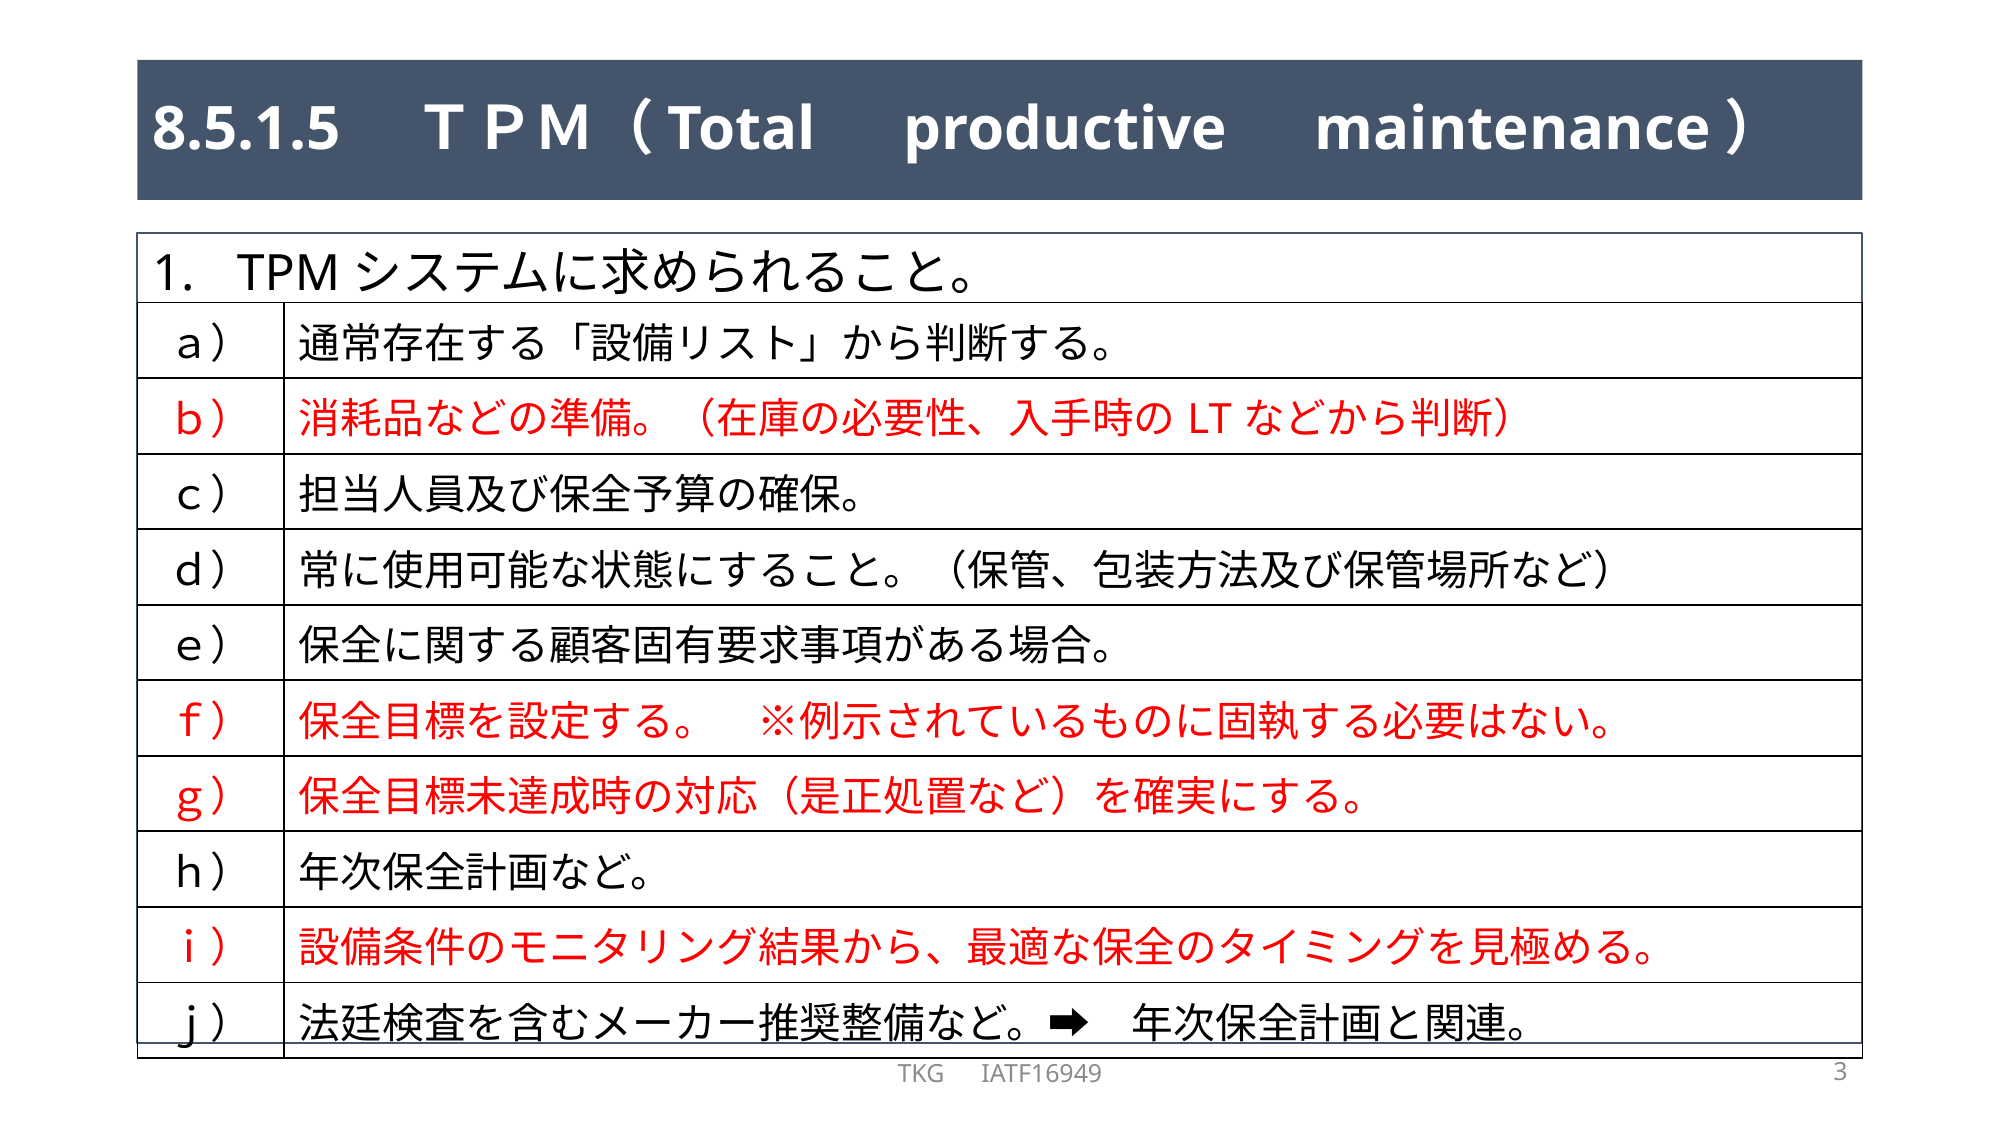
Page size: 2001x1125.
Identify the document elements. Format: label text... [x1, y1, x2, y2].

table_cell ｆ） [138, 681, 283, 755]
footer TKG IATF16949 [662, 1059, 1338, 1103]
text_box TPMシステムに求められること。 [137, 232, 1863, 302]
table_header 通常存在する「設備リスト」から判断する。 [285, 303, 1862, 377]
slide_number 3 [1412, 1059, 1863, 1103]
table_cell 常に使用可能な状態にすること。（保管、包装方法及び保管場所など） [285, 530, 1862, 604]
table_cell 保全目標を設定する。 ※例示されているものに固執する必要はない。 [285, 681, 1862, 755]
table_cell ｂ） [138, 379, 283, 453]
table_header ａ） [138, 303, 283, 377]
table_cell ｉ） [138, 908, 283, 982]
table_cell 設備条件のモニタリング結果から、最適な保全のタイミングを見極める。 [285, 908, 1862, 982]
table_cell ｃ） [138, 455, 283, 528]
table_cell 担当人員及び保全予算の確保。 [285, 455, 1862, 528]
title 8.5.1.5 ＴＰＭ（Total productive maintenance） [137, 59, 1863, 200]
table_cell 保全に関する顧客固有要求事項がある場合。 [285, 606, 1862, 679]
table_cell 法廷検査を含むメーカー推奨整備など。➡ 年次保全計画と関連。 [285, 983, 1862, 1057]
table_cell ｅ） [138, 606, 283, 679]
table_cell ｄ） [138, 530, 283, 604]
table_cell 年次保全計画など。 [285, 832, 1862, 906]
table_cell 保全目標未達成時の対応（是正処置など）を確実にする。 [285, 757, 1862, 830]
table_cell ｈ） [138, 832, 283, 906]
table_cell 消耗品などの準備。（在庫の必要性、入手時のLTなどから判断） [285, 379, 1862, 453]
table_cell ｊ） [138, 983, 283, 1057]
table_cell ｇ） [138, 757, 283, 830]
